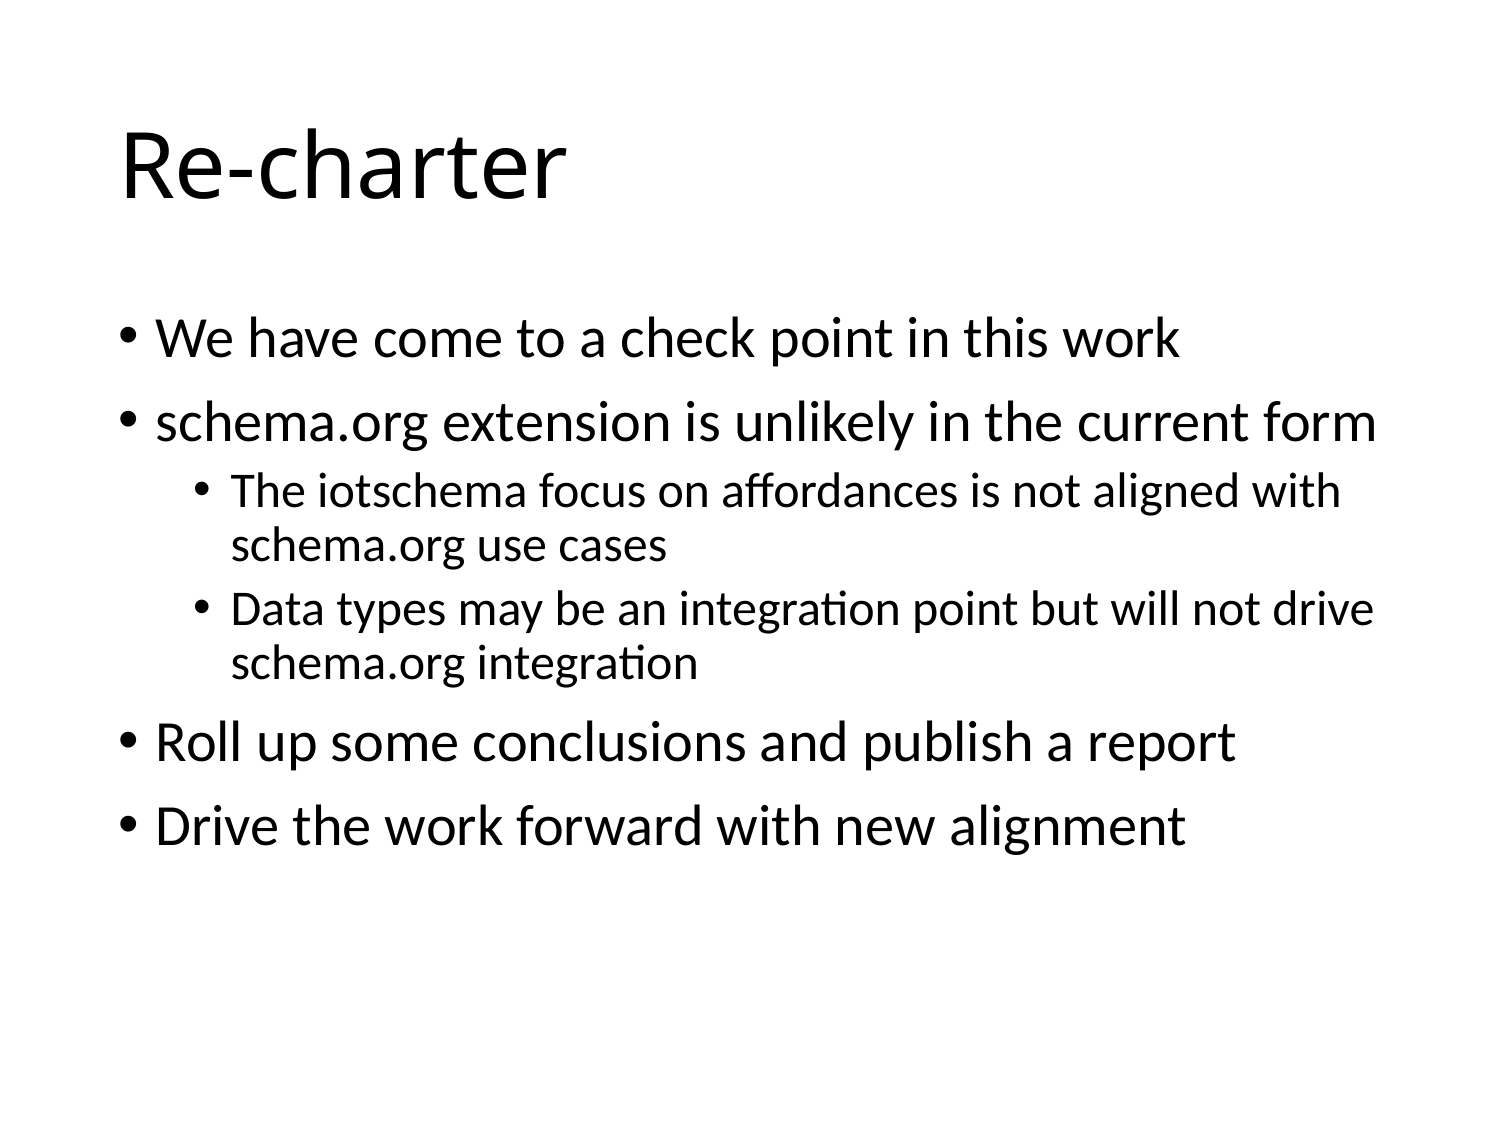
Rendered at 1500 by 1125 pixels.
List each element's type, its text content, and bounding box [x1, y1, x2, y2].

list We have come to a check point in this work schema.org extension is unlikely in the current form The iotschema focus on affordances is not aligned with schema.org use cases Data types may be an integration point but will not drive schema.org integration Roll up some conclusions and publish a report Drive the work forward with new alignment [103, 299, 1397, 1014]
title Re-charter [103, 59, 1397, 278]
